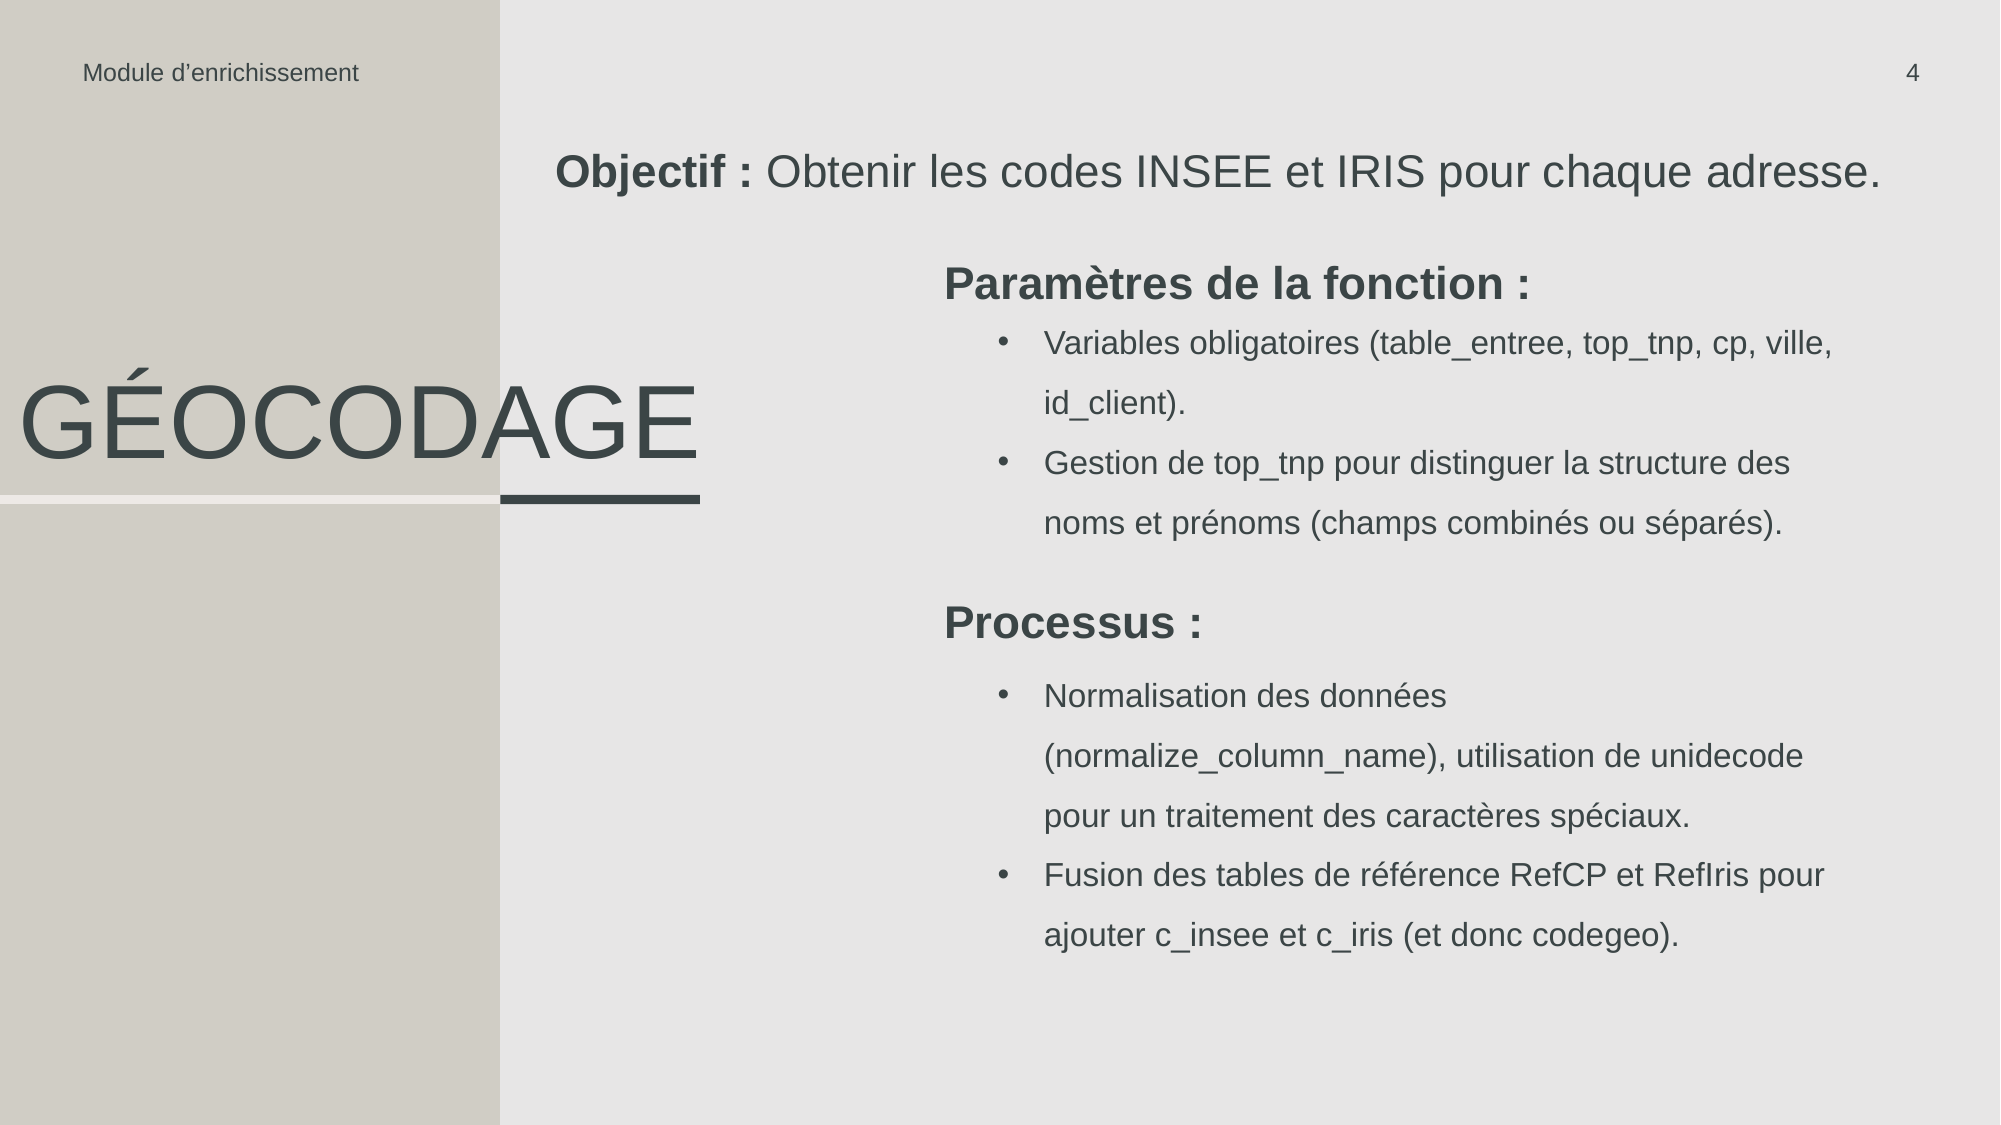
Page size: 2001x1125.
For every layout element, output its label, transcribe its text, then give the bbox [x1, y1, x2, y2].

title Géocodage [3, 371, 769, 516]
list Variables obligatoires (table_entree, top_tnp, cp, ville, id_client). Gestion de top_tnp pour distinguer la structure des noms et prénoms (champs combinés ou séparés). [982, 293, 1854, 570]
list Paramètres de la fonction : [929, 218, 1812, 299]
list Normalisation des données (normalize_column_name), utilisation de unidecode pour un traitement des caractères spéciaux. Fusion des tables de référence RefCP et RefIris pour ajouter c_insee et c_iris (et donc codegeo). [982, 646, 1854, 1090]
slide_number 4 [1660, 49, 1935, 95]
footer Module d’enrichissement [67, 49, 381, 95]
list Processus : [929, 584, 1812, 666]
text_box Objectif : Obtenir les codes INSEE et IRIS pour chaque adresse. [540, 106, 1935, 187]
